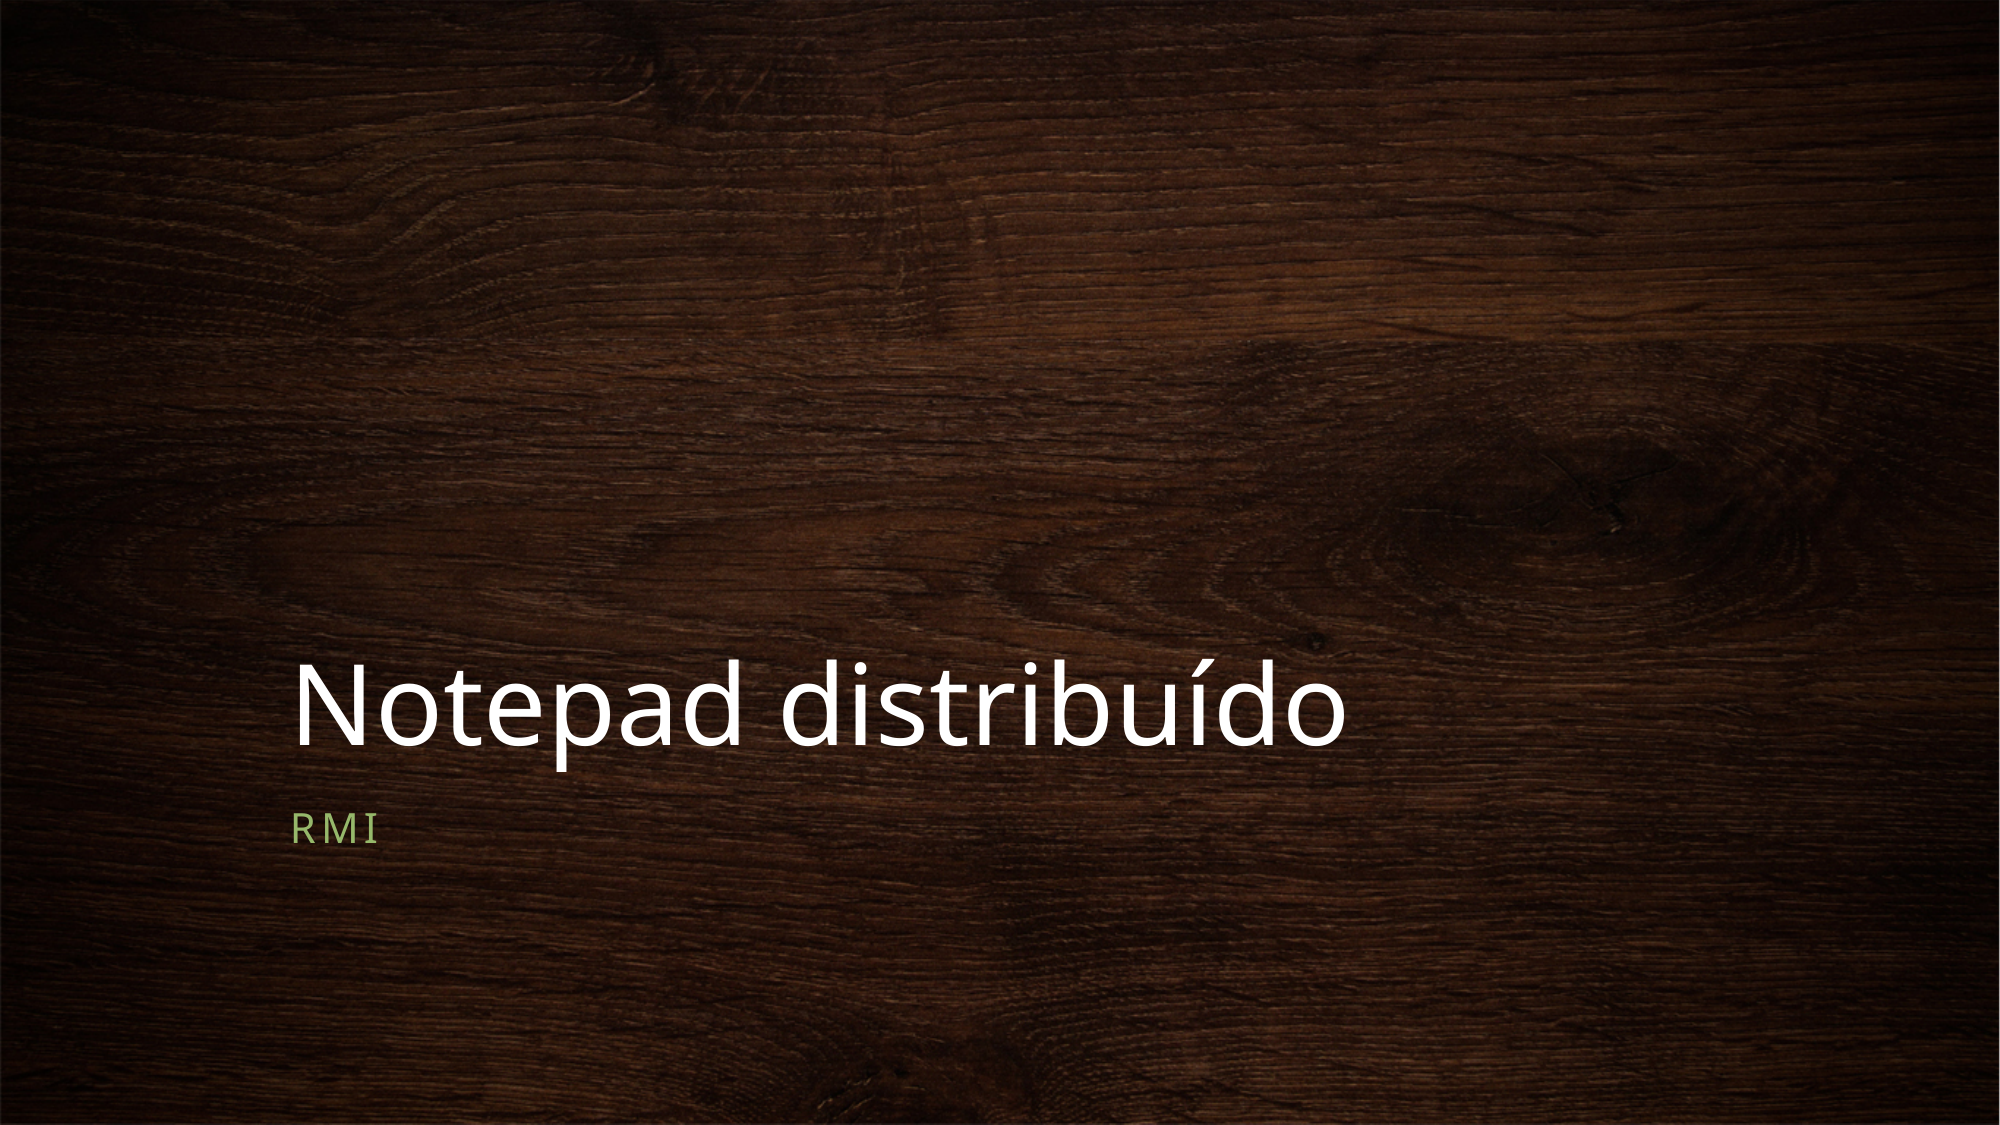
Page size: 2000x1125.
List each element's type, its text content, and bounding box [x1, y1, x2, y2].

picture [0, 0, 2000, 1125]
title Notepad distribuído [274, 249, 1725, 775]
subtitle rmi [274, 800, 1450, 963]
